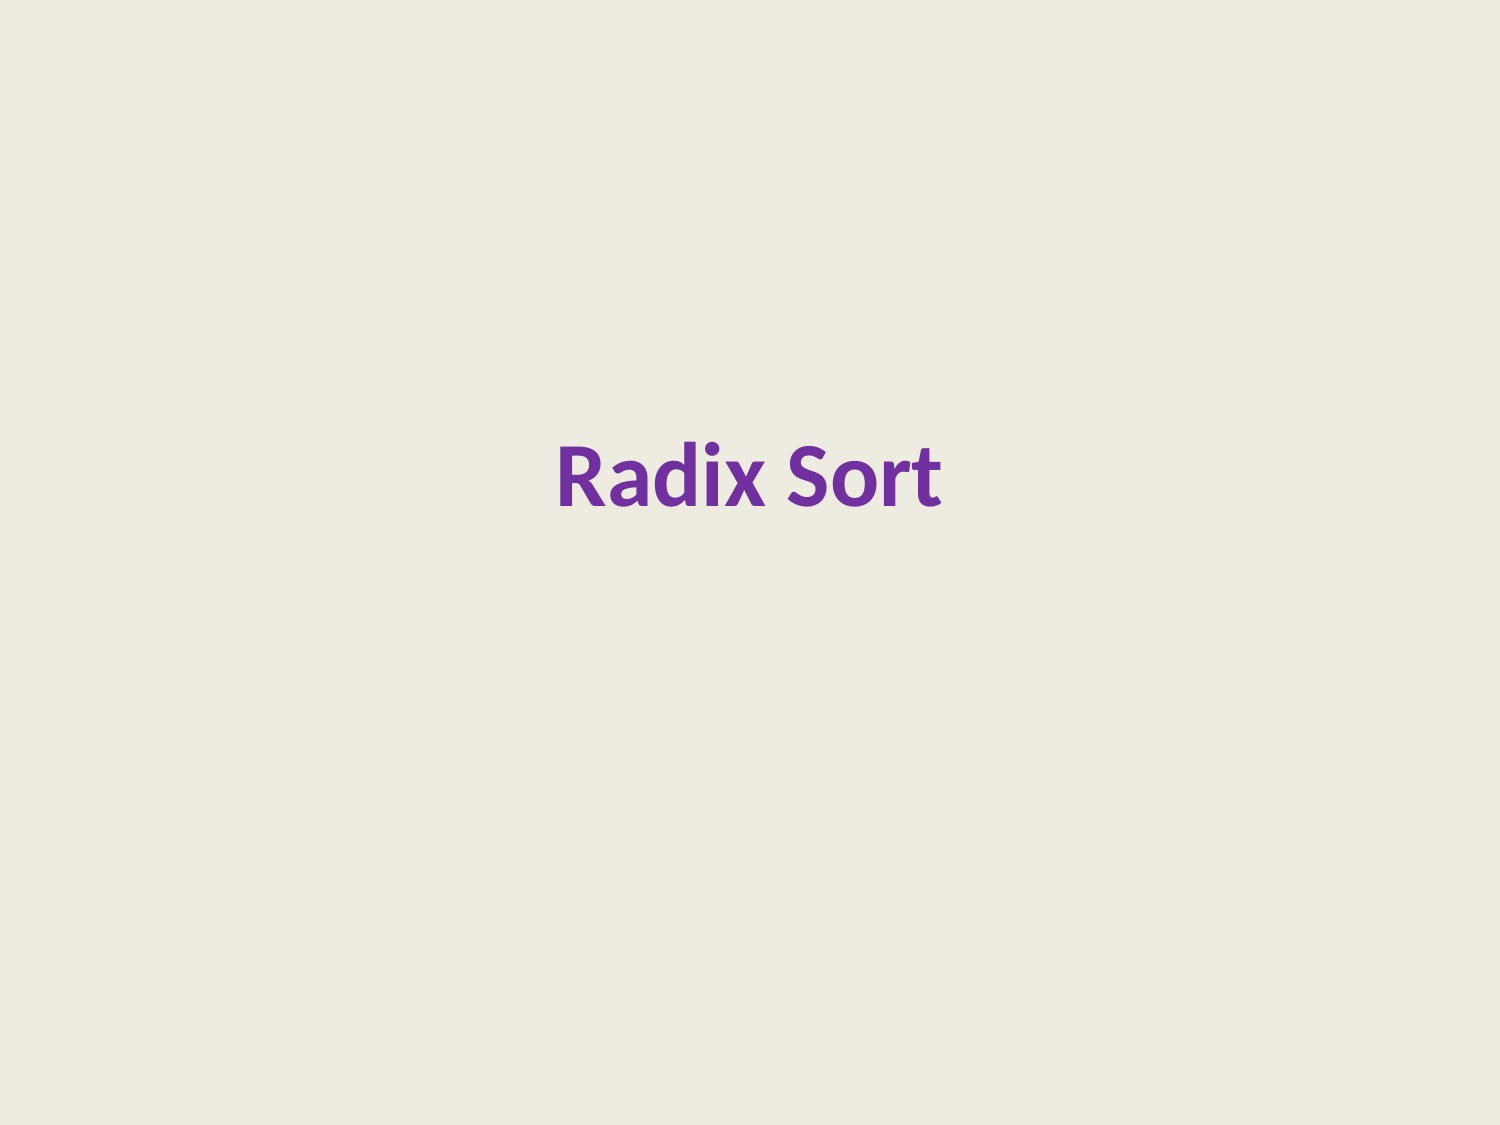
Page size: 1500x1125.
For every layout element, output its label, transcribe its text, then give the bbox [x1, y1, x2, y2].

title Radix Sort [112, 349, 1388, 591]
